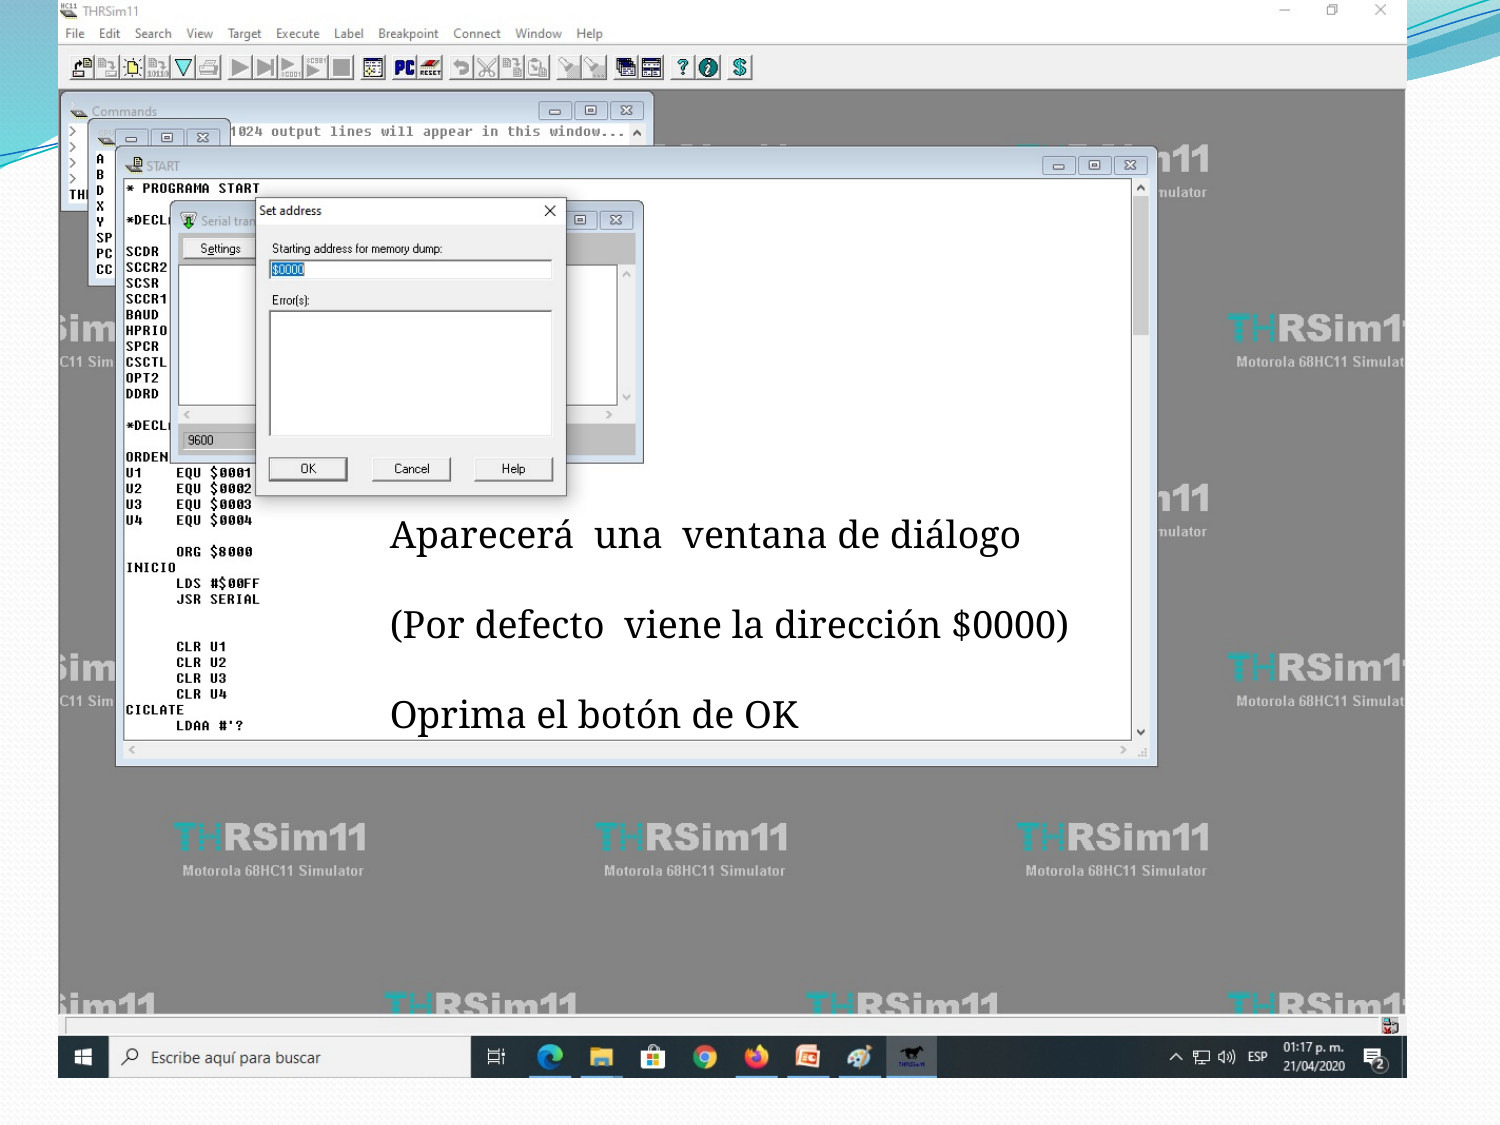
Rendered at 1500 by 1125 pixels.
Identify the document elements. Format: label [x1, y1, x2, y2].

picture [58, 0, 1407, 1079]
